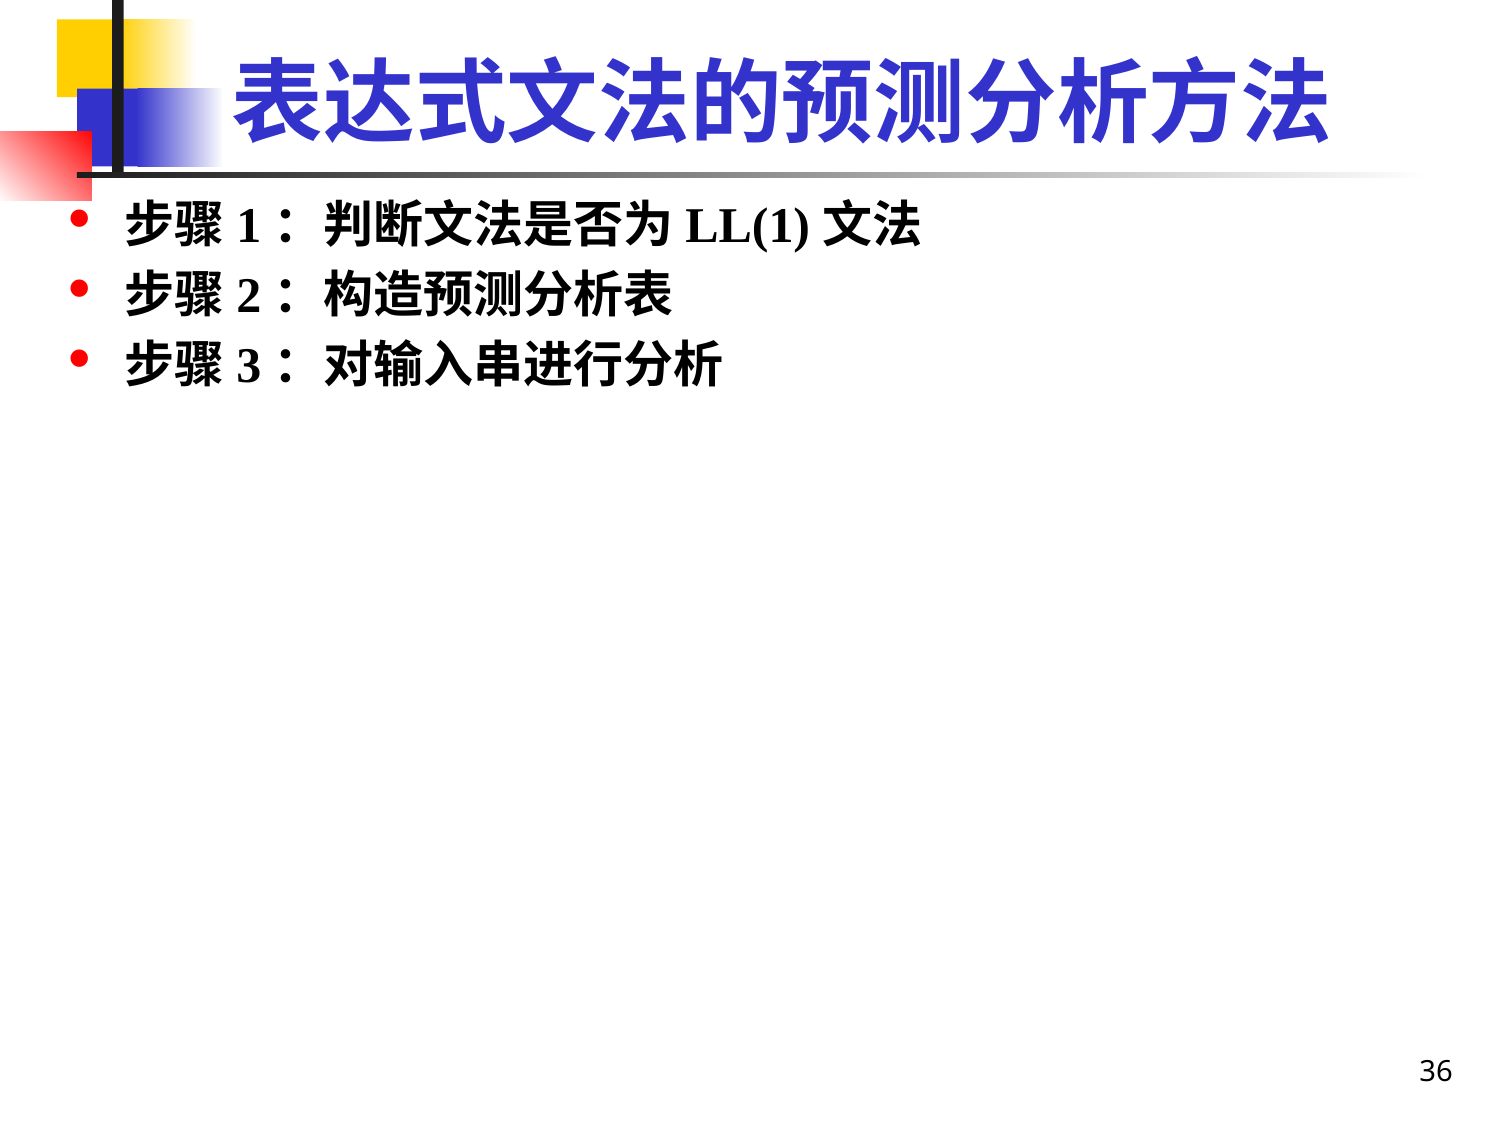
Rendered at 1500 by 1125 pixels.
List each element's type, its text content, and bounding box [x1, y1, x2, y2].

title 表达式文法的预测分析方法 [188, 35, 1376, 161]
list 步骤1：判断文法是否为LL(1)文法 步骤2：构造预测分析表 步骤3：对输入串进行分析 [53, 184, 1447, 1006]
slide_number 36 [1155, 1024, 1468, 1100]
